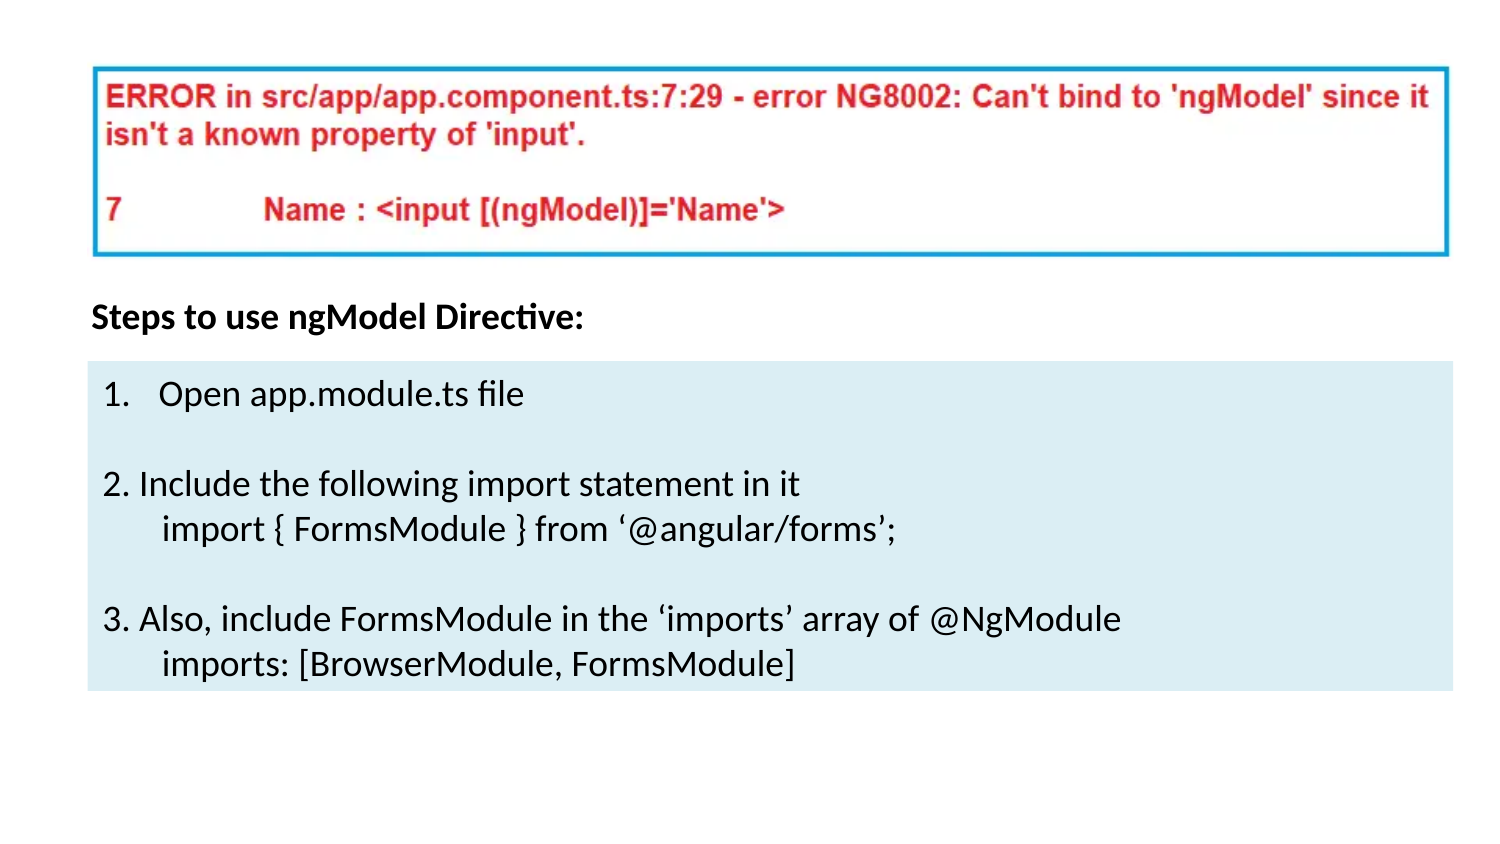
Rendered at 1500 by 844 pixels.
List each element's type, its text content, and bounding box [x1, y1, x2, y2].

text_box Open app.module.ts file 2. Include the following import statement in it import { FormsModule } from ‘@angular/forms’; 3. Also, include FormsModule in the ‘imports’ array of @NgModule imports: [BrowserModule, FormsModule] [87, 361, 1454, 691]
picture [87, 59, 1454, 268]
text_box Steps to use ngModel Directive: [76, 284, 601, 344]
